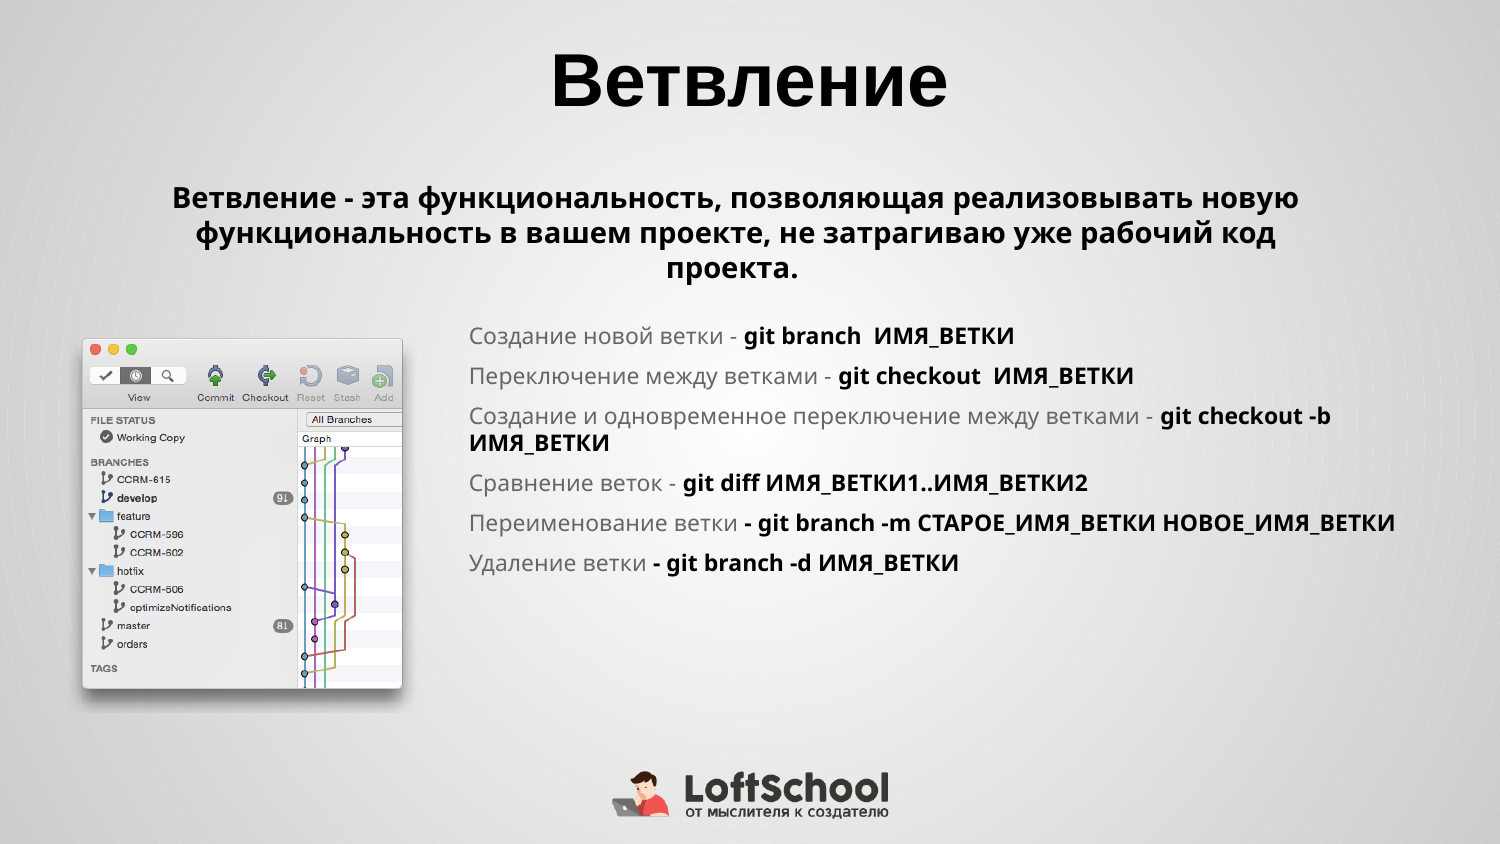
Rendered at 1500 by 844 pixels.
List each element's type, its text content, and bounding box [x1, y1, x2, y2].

text_box Ветвление [74, 0, 1425, 137]
picture [49, 312, 435, 713]
text_box Создание новой ветки - git branch ИМЯ_ВЕТКИ Переключение между ветками - git checkout ИМЯ_ВЕТКИ Создание и одновременное переключение между ветками - git checkout -b ИМЯ_ВЕТКИ Сравнение веток - git diff ИМЯ_ВЕТКИ1..ИМЯ_ВЕТКИ2 Переименование ветки - git branch -m СТАРОЕ_ИМЯ_ВЕТКИ НОВОЕ_ИМЯ_ВЕТКИ Удаление ветки - git branch -d ИМЯ_ВЕТКИ [453, 306, 1446, 769]
text_box Ветвление - эта функциональность, позволяющая реализовывать новую функциональность в вашем проекте, не затрагиваю уже рабочий код проекта. [147, 129, 1325, 334]
picture [602, 760, 898, 828]
